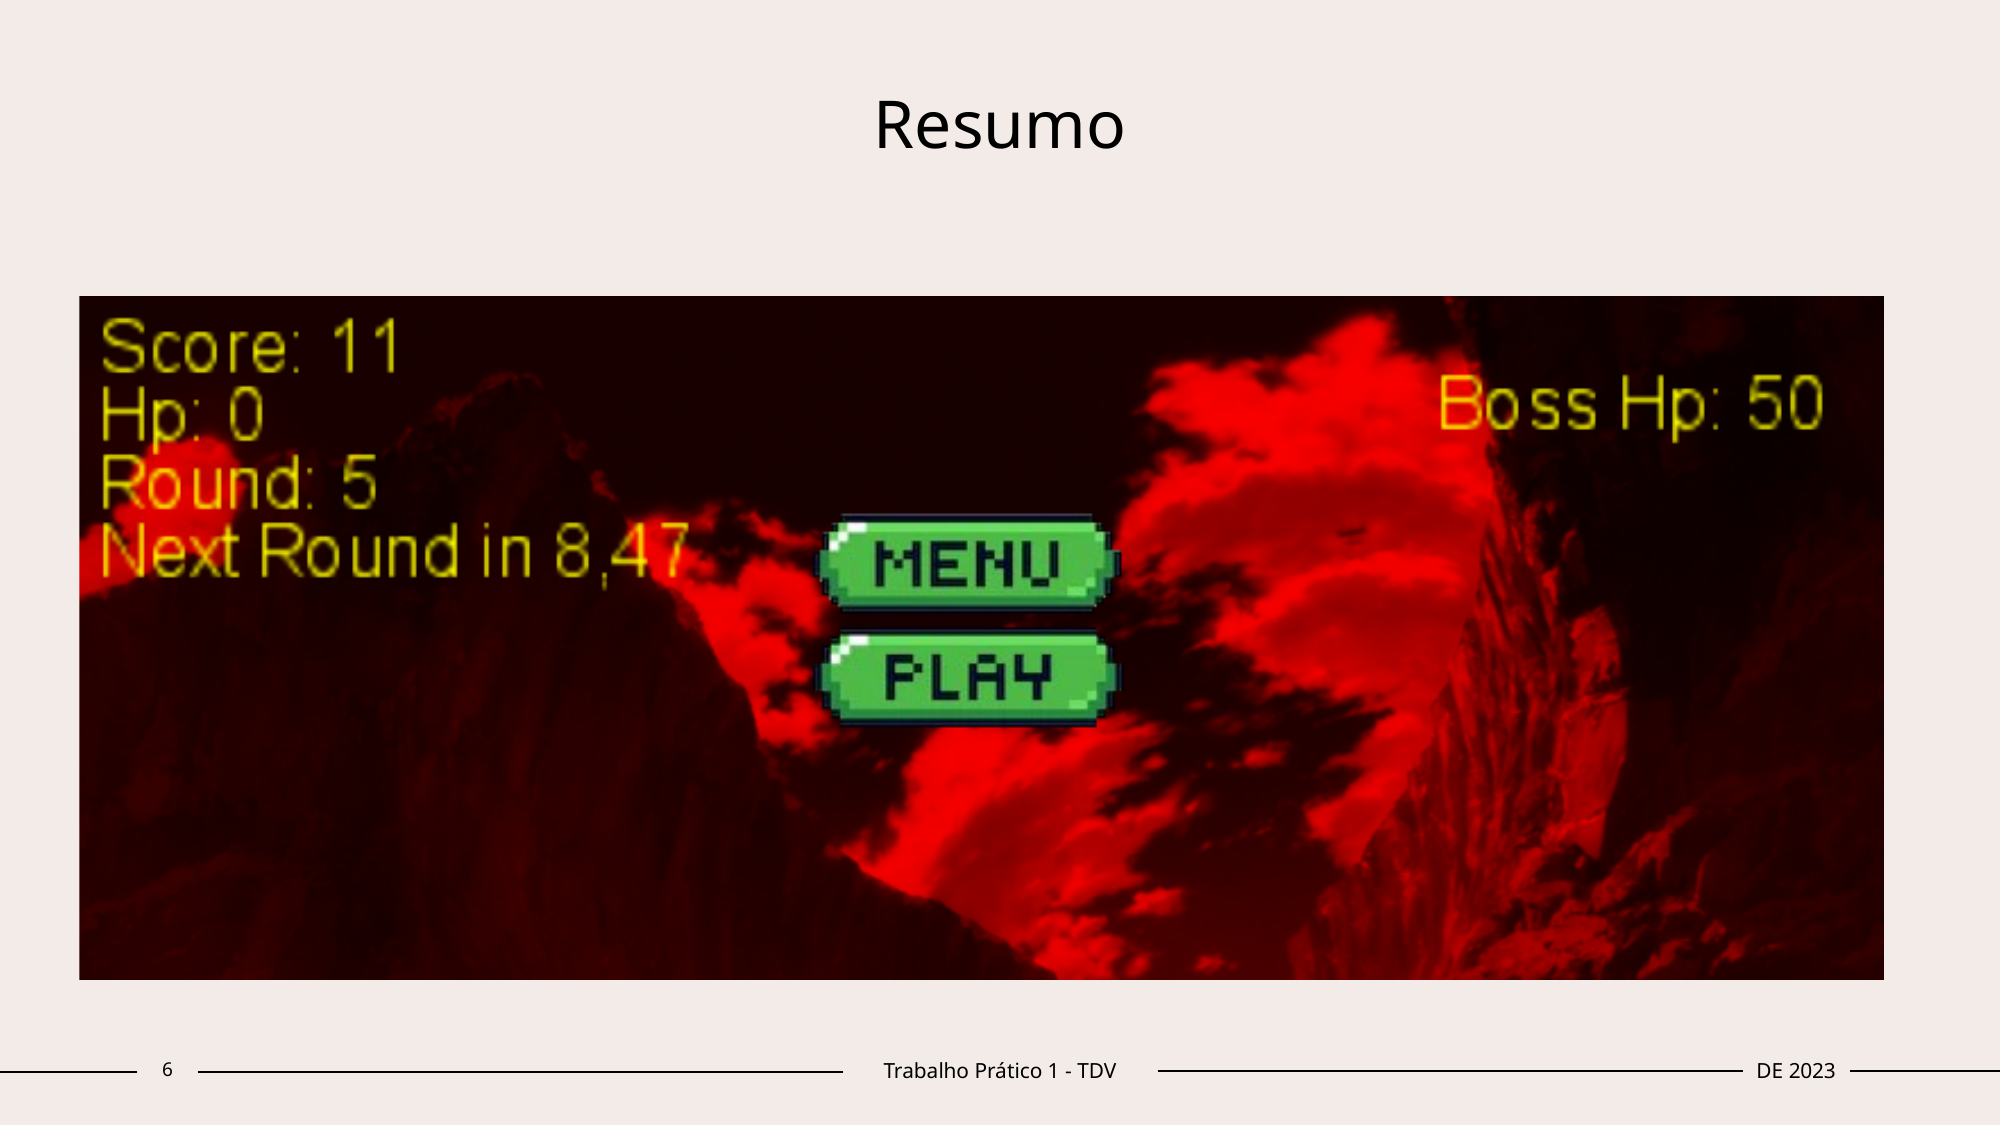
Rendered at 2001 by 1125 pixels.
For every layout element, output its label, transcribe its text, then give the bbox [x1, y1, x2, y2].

slide_number 6 [137, 1050, 198, 1091]
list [79, 296, 1884, 980]
footer Trabalho Prático 1 - TDV [879, 1050, 1120, 1091]
title Resumo [187, 83, 1813, 251]
slide_number DE 2023 [1743, 1050, 1849, 1091]
